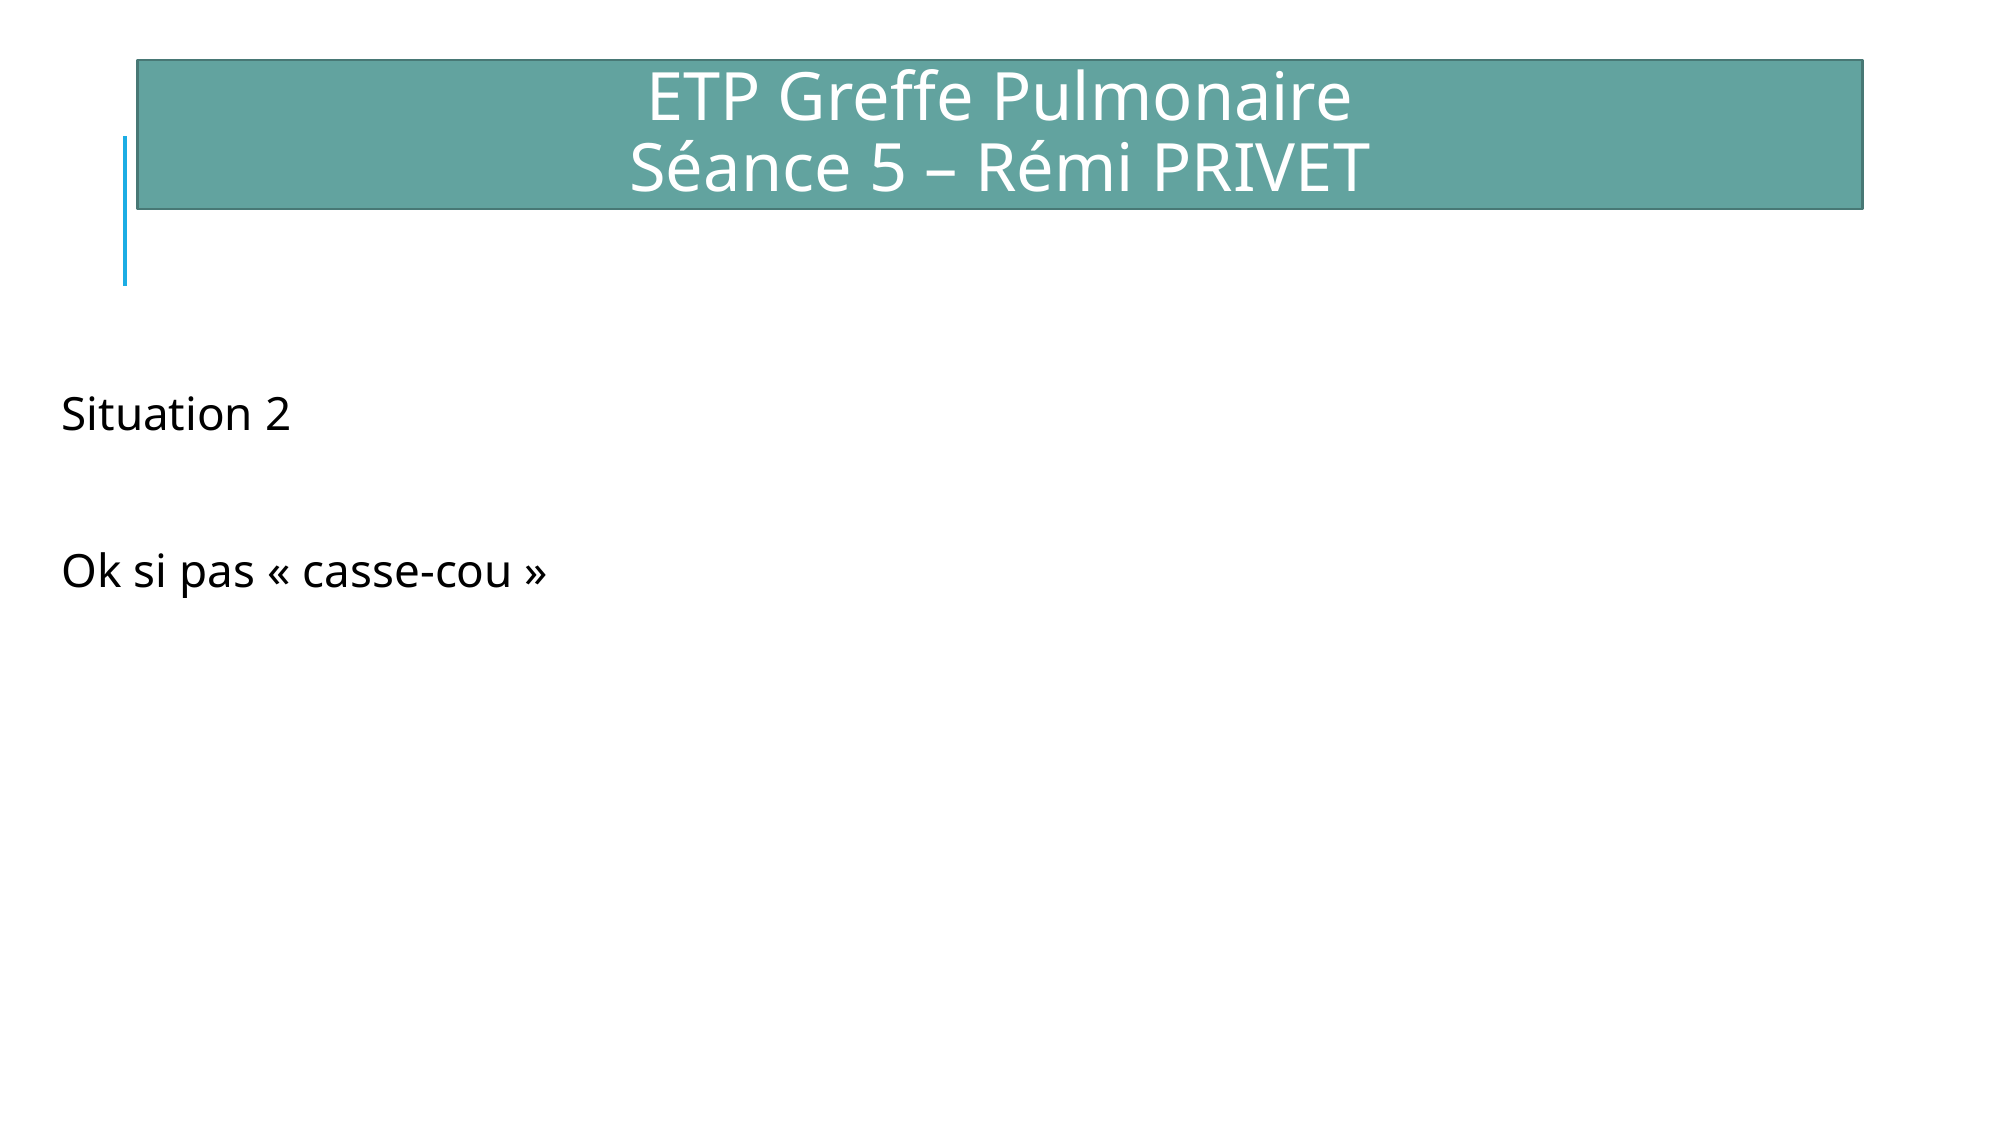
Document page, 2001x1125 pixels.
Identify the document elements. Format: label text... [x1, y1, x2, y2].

list Situation 2 Ok si pas « casse-cou » [39, 299, 1863, 1014]
text_box ETP Greffe Pulmonaire Séance 5 – Rémi PRIVET [136, 59, 1864, 210]
